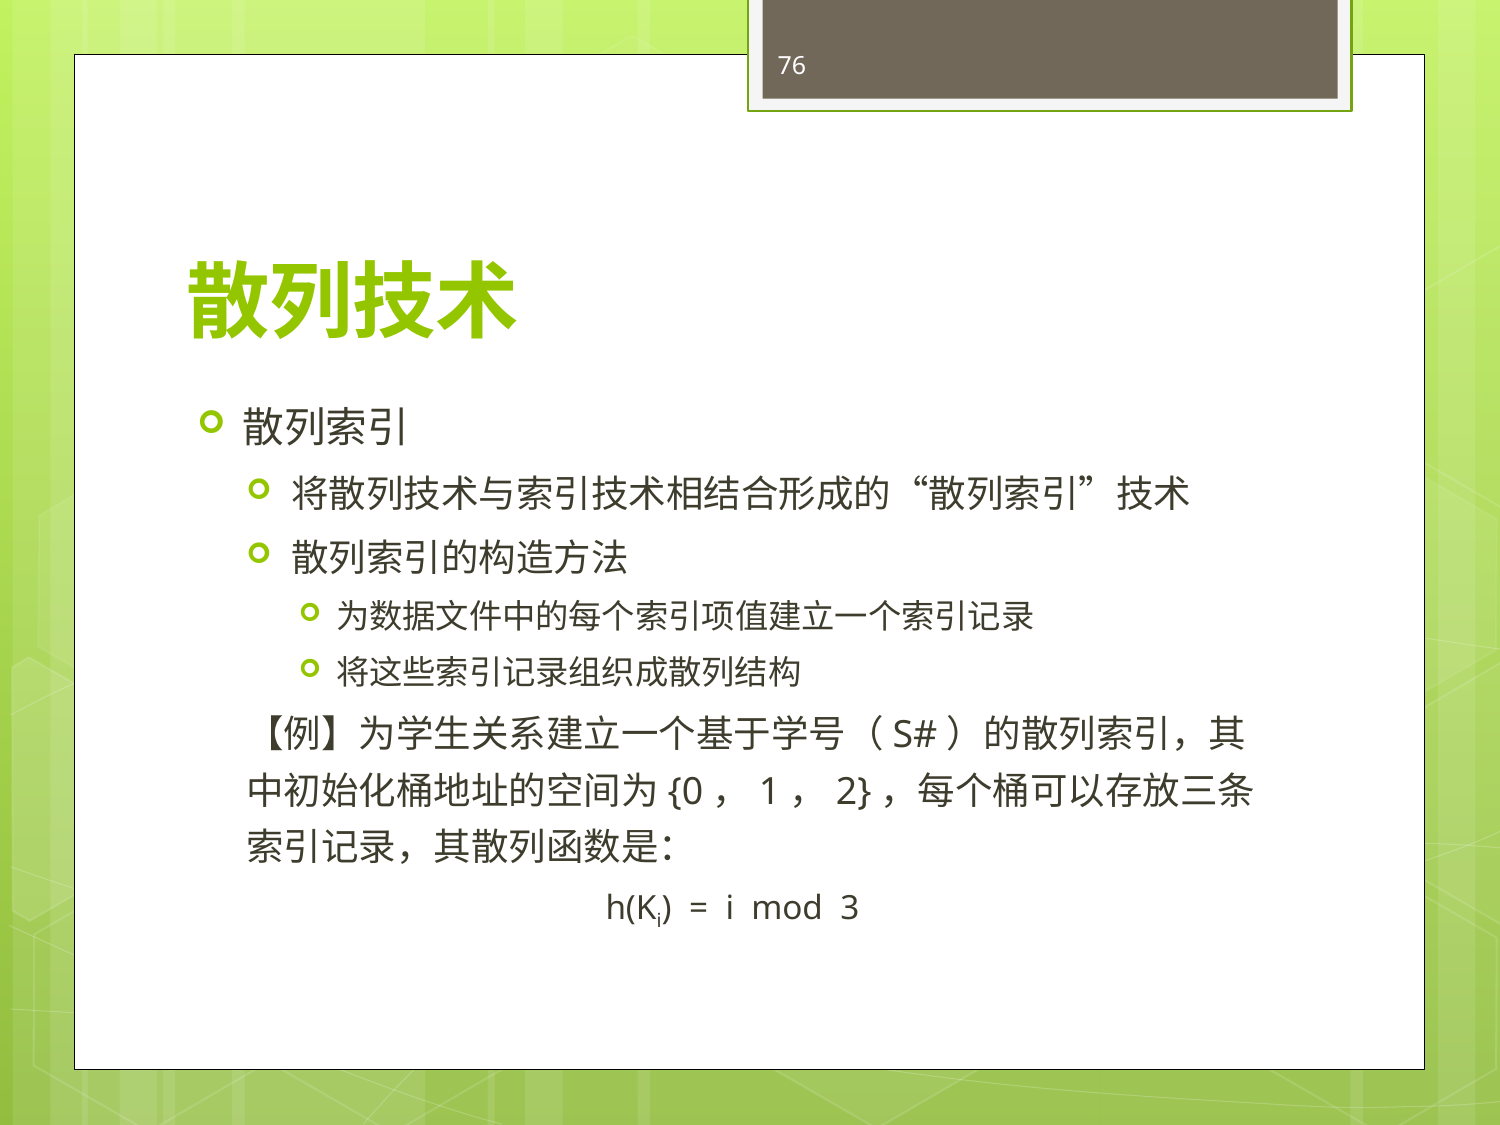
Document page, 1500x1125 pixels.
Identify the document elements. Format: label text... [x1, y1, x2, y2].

list 散列索引 将散列技术与索引技术相结合形成的“散列索引”技术 散列索引的构造方法 为数据文件中的每个索引项值建立一个索引记录 将这些索引记录组织成散列结构 【例】为学生关系建立一个基于学号（S#）的散列索引，其中初始化桶地址的空间为{0，1，2}，每个桶可以存放三条索引记录，其散列函数是： h(Ki) = i mod 3 [171, 381, 1283, 957]
title 散列技术 [171, 168, 1324, 357]
slide_number 76 [762, 36, 982, 97]
